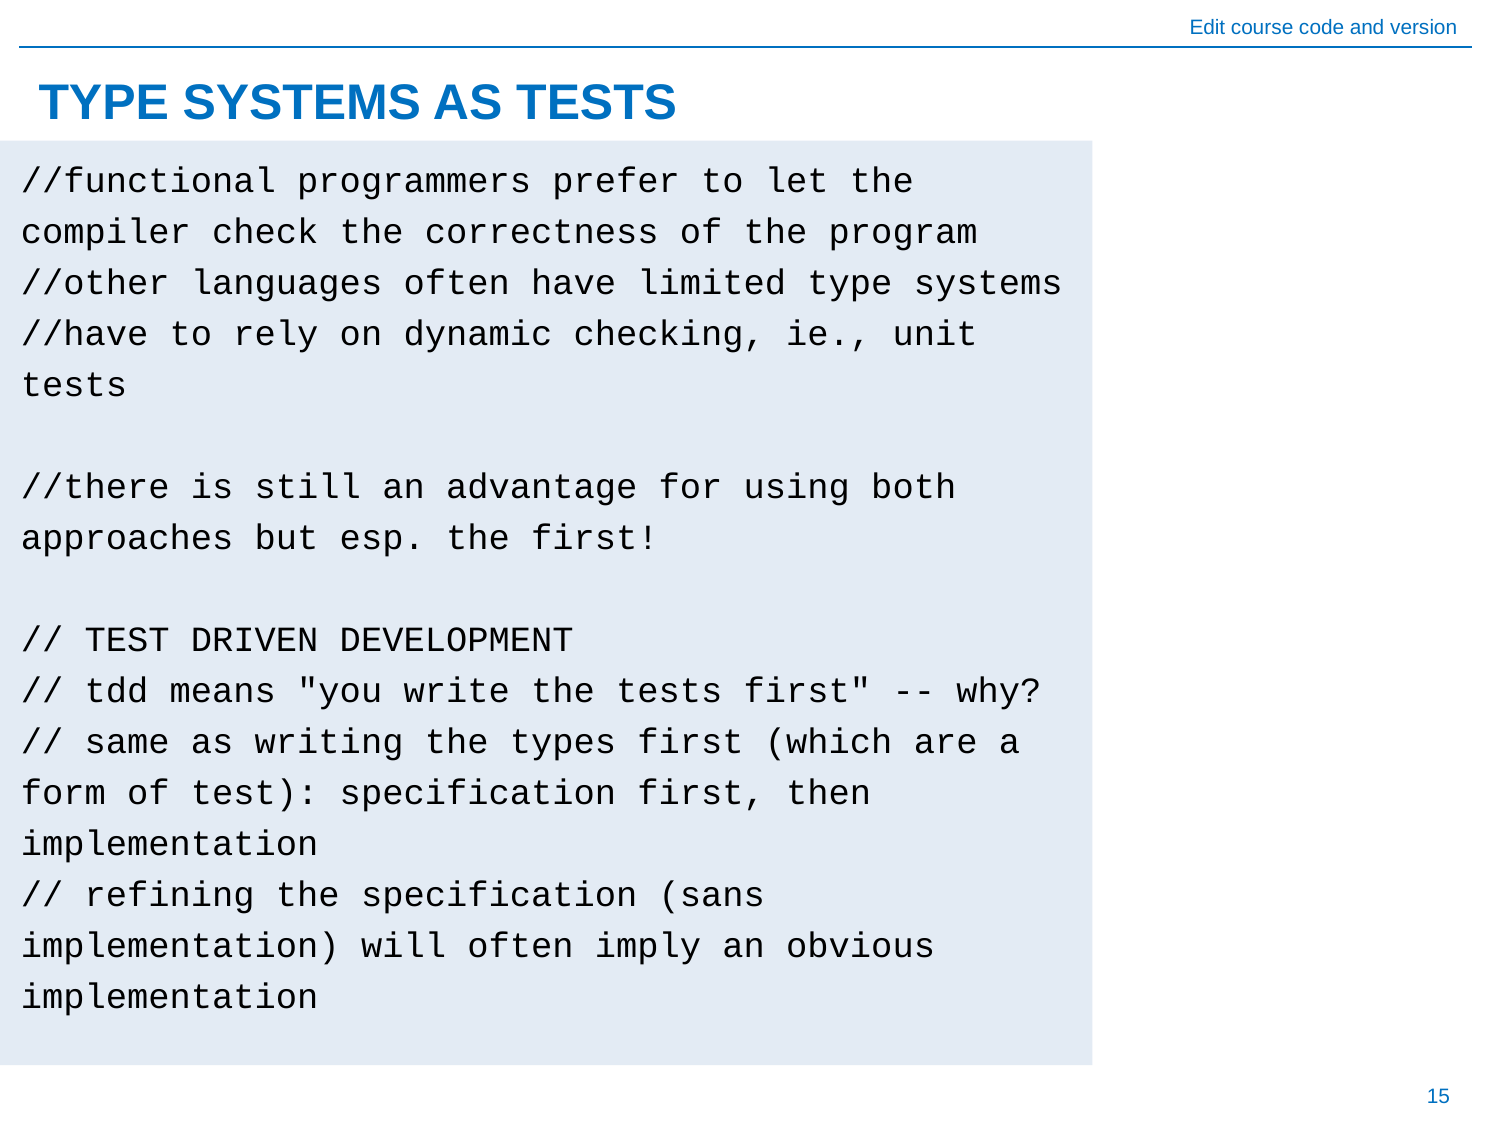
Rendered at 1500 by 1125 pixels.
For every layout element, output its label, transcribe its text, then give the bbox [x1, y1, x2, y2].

title TYPE SYSTEMS AS TESTS [23, 58, 1465, 141]
list //functional programmers prefer to let the compiler check the correctness of the program //other languages often have limited type systems //have to rely on dynamic checking, ie., unit tests //there is still an advantage for using both approaches but esp. the first! // TEST DRIVEN DEVELOPMENT // tdd means "you write the tests first" -- why? // same as writing the types first (which are a form of test): specification first, then implementation // refining the specification (sans implementation) will often imply an obvious implementation [0, 140, 1093, 1066]
